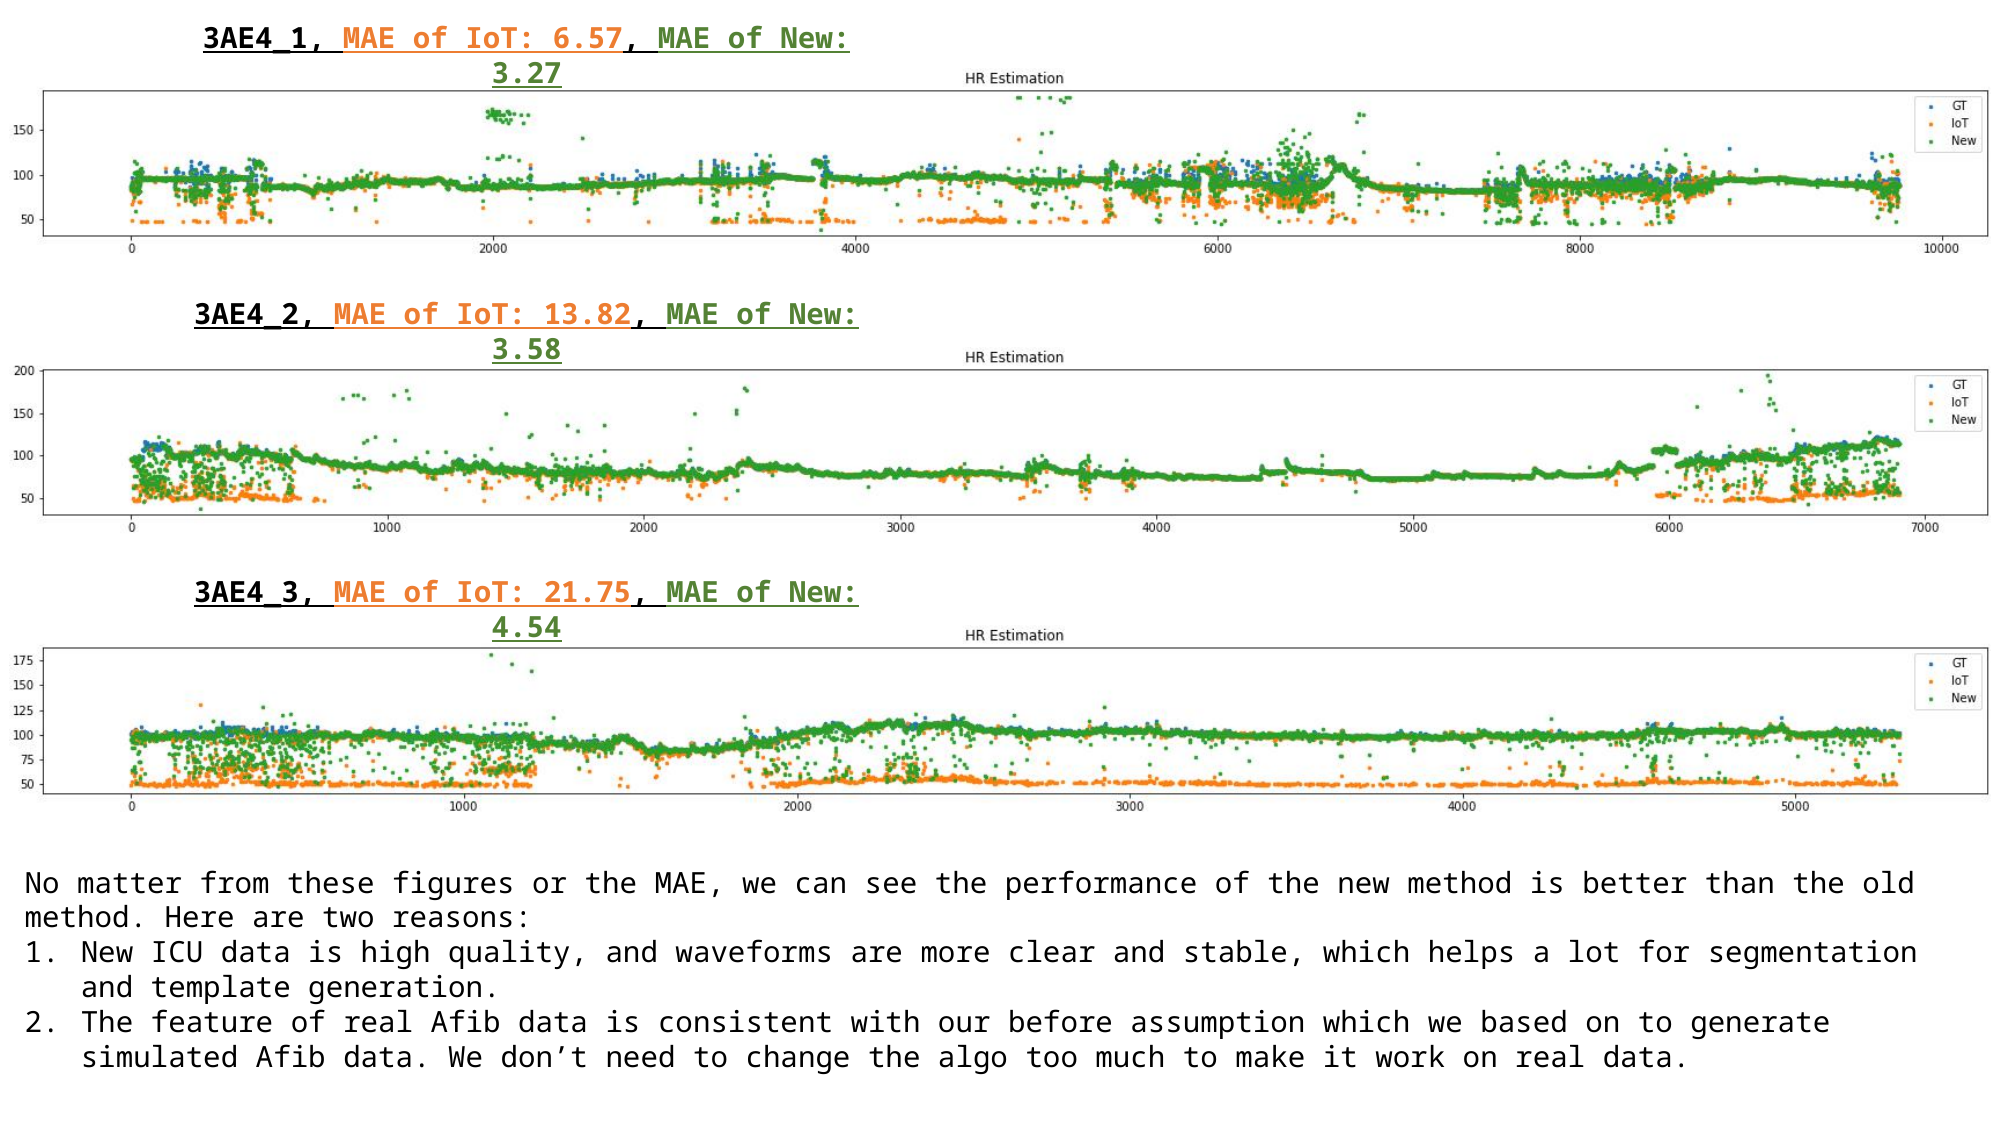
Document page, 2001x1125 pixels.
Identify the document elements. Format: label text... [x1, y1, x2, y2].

text_box 3AE4_1, MAE of IoT: 6.57, MAE of New: 3.27 [164, 12, 889, 56]
picture [0, 59, 2000, 269]
text_box 3AE4_3, MAE of IoT: 21.75, MAE of New: 4.54 [164, 566, 889, 614]
picture [0, 337, 2000, 547]
text_box No matter from these figures or the MAE, we can see the performance of the new method is better than the old method. Here are two reasons: New ICU data is high quality, and waveforms are more clear and stable, which helps a lot for segmentation and template generation. The feature of real Afib data is consistent with our before assumption which we based on to generate simulated Afib data. We don’t need to change the algo too much to make it work on real data. [9, 856, 1991, 1081]
picture [0, 616, 2000, 826]
text_box 3AE4_2, MAE of IoT: 13.82, MAE of New: 3.58 [164, 287, 889, 335]
